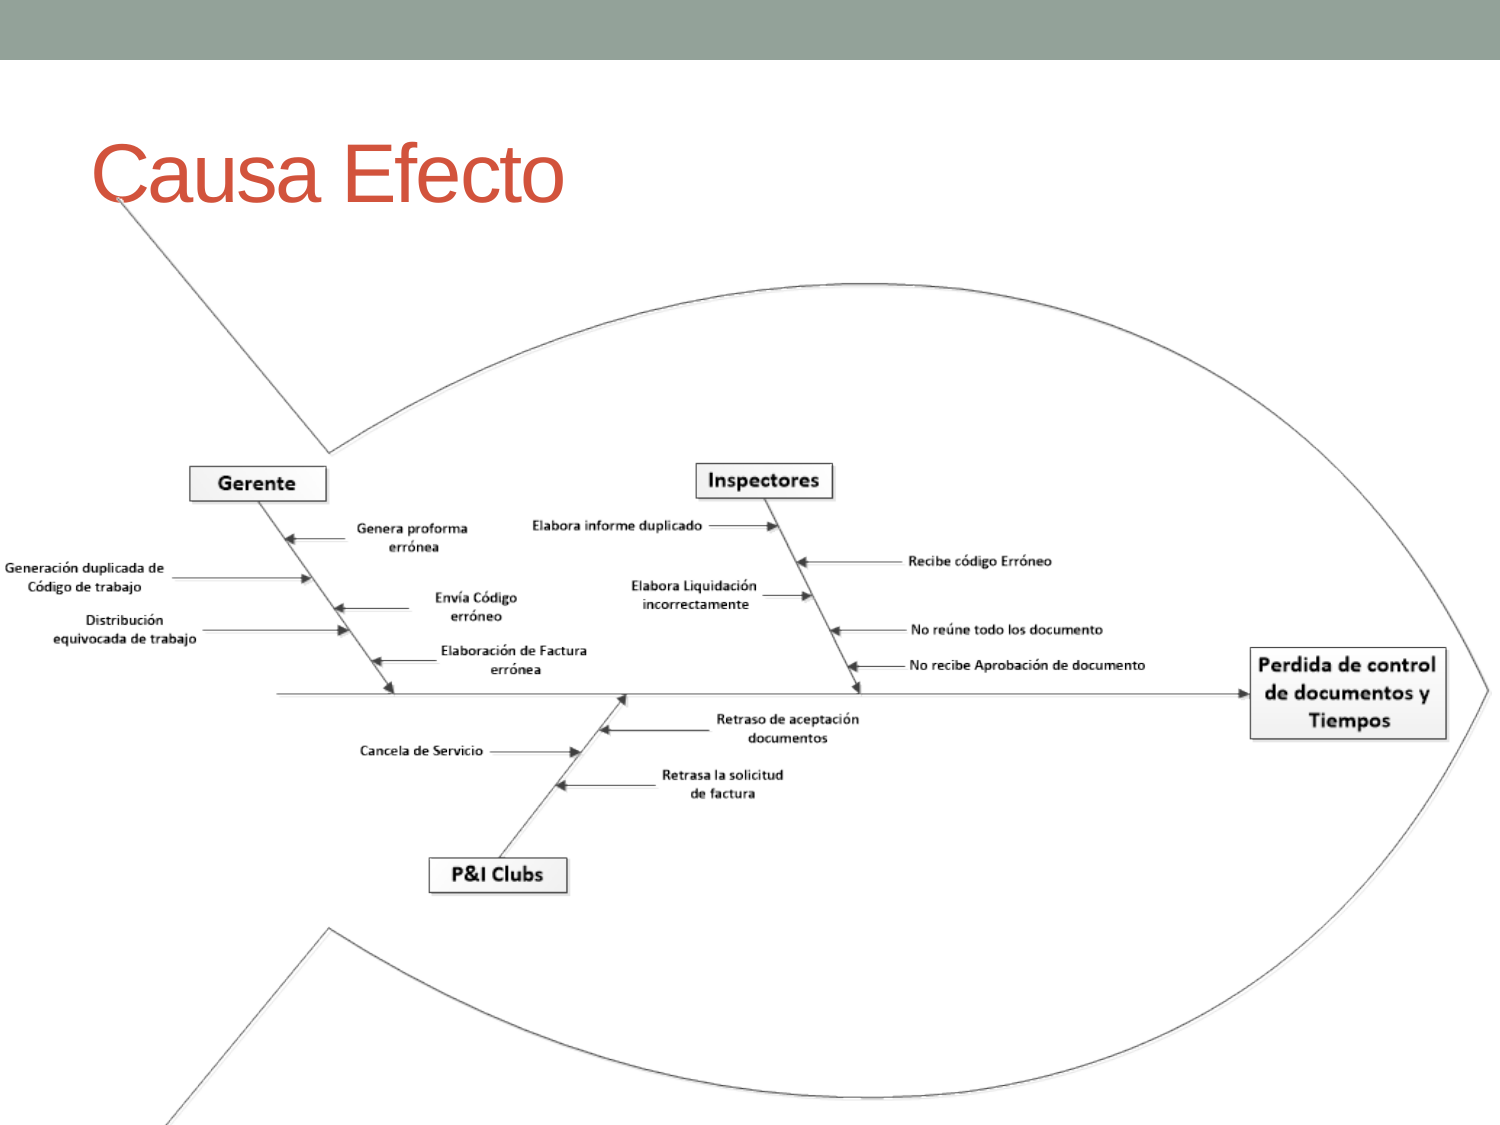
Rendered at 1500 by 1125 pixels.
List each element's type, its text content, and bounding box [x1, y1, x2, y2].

title Causa Efecto [75, 87, 1425, 194]
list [5, 195, 1492, 1125]
